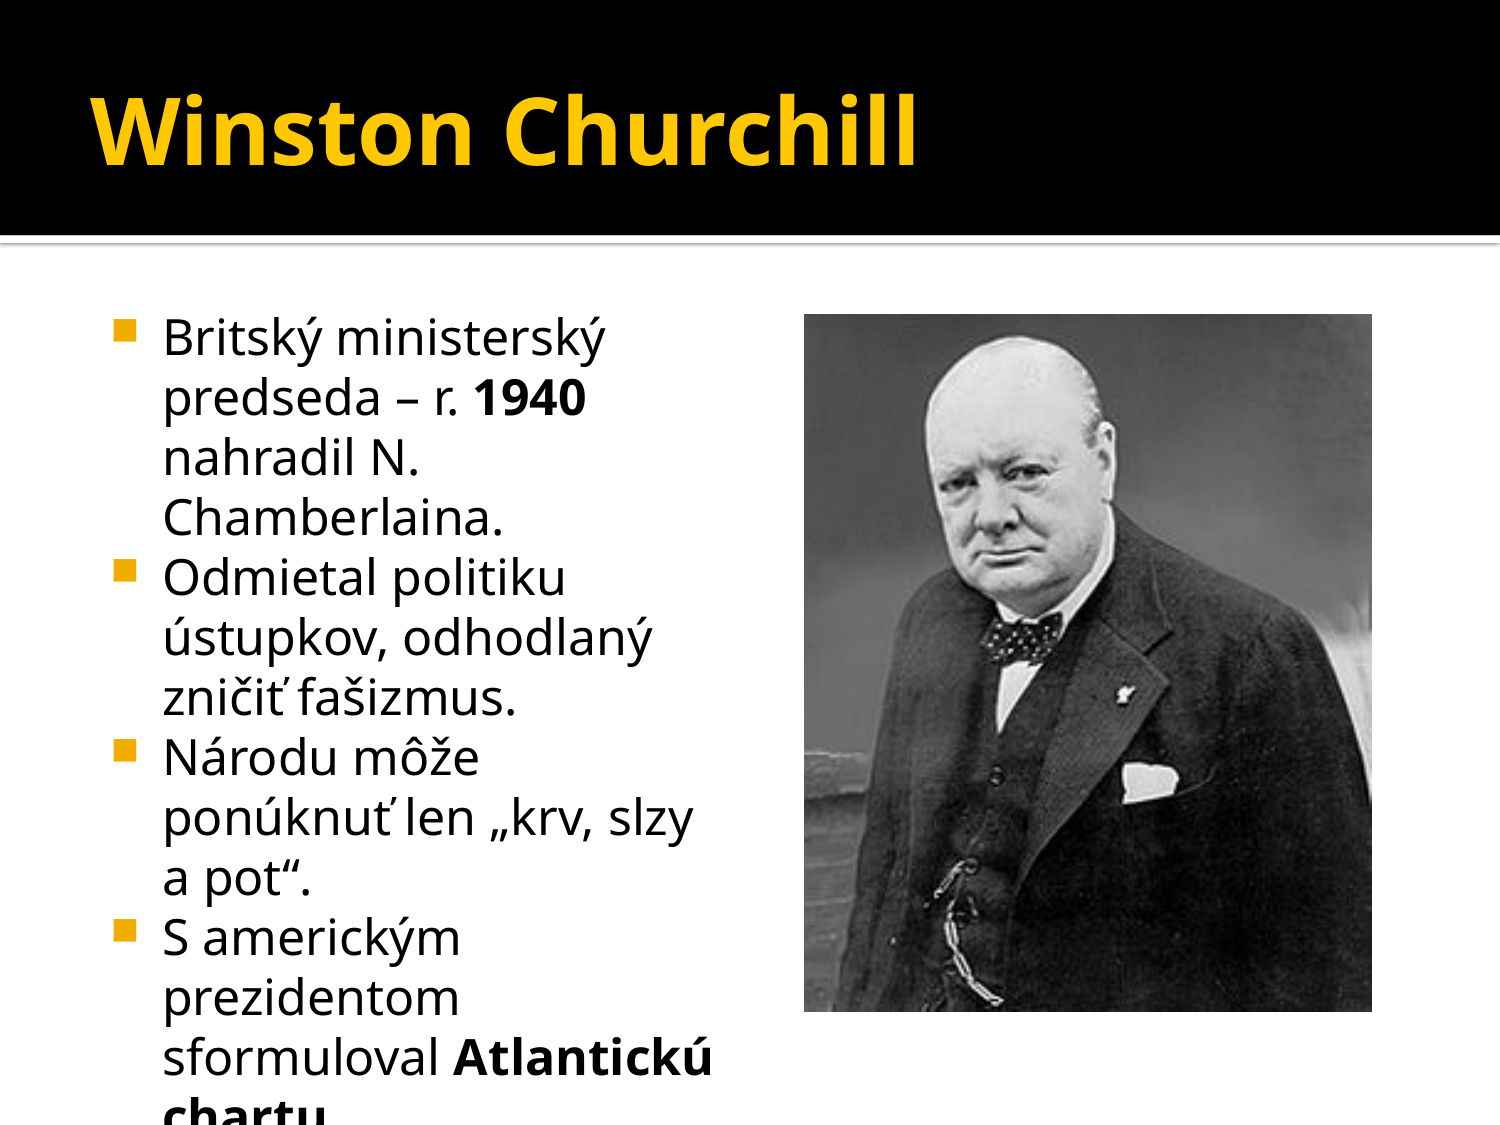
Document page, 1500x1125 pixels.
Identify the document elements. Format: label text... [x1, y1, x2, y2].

list Britský ministerský predseda – r. 1940 nahradil N. Chamberlaina. Odmietal politiku ústupkov, odhodlaný zničiť fašizmus. Národu môže ponúknuť len „krv, slzy a pot“. S americkým prezidentom sformuloval Atlantickú chartu. Jeden z najvýznamnejších politikov 20. storočia. [74, 290, 738, 1050]
title Winston Churchill [75, 24, 1425, 231]
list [804, 314, 1372, 1012]
